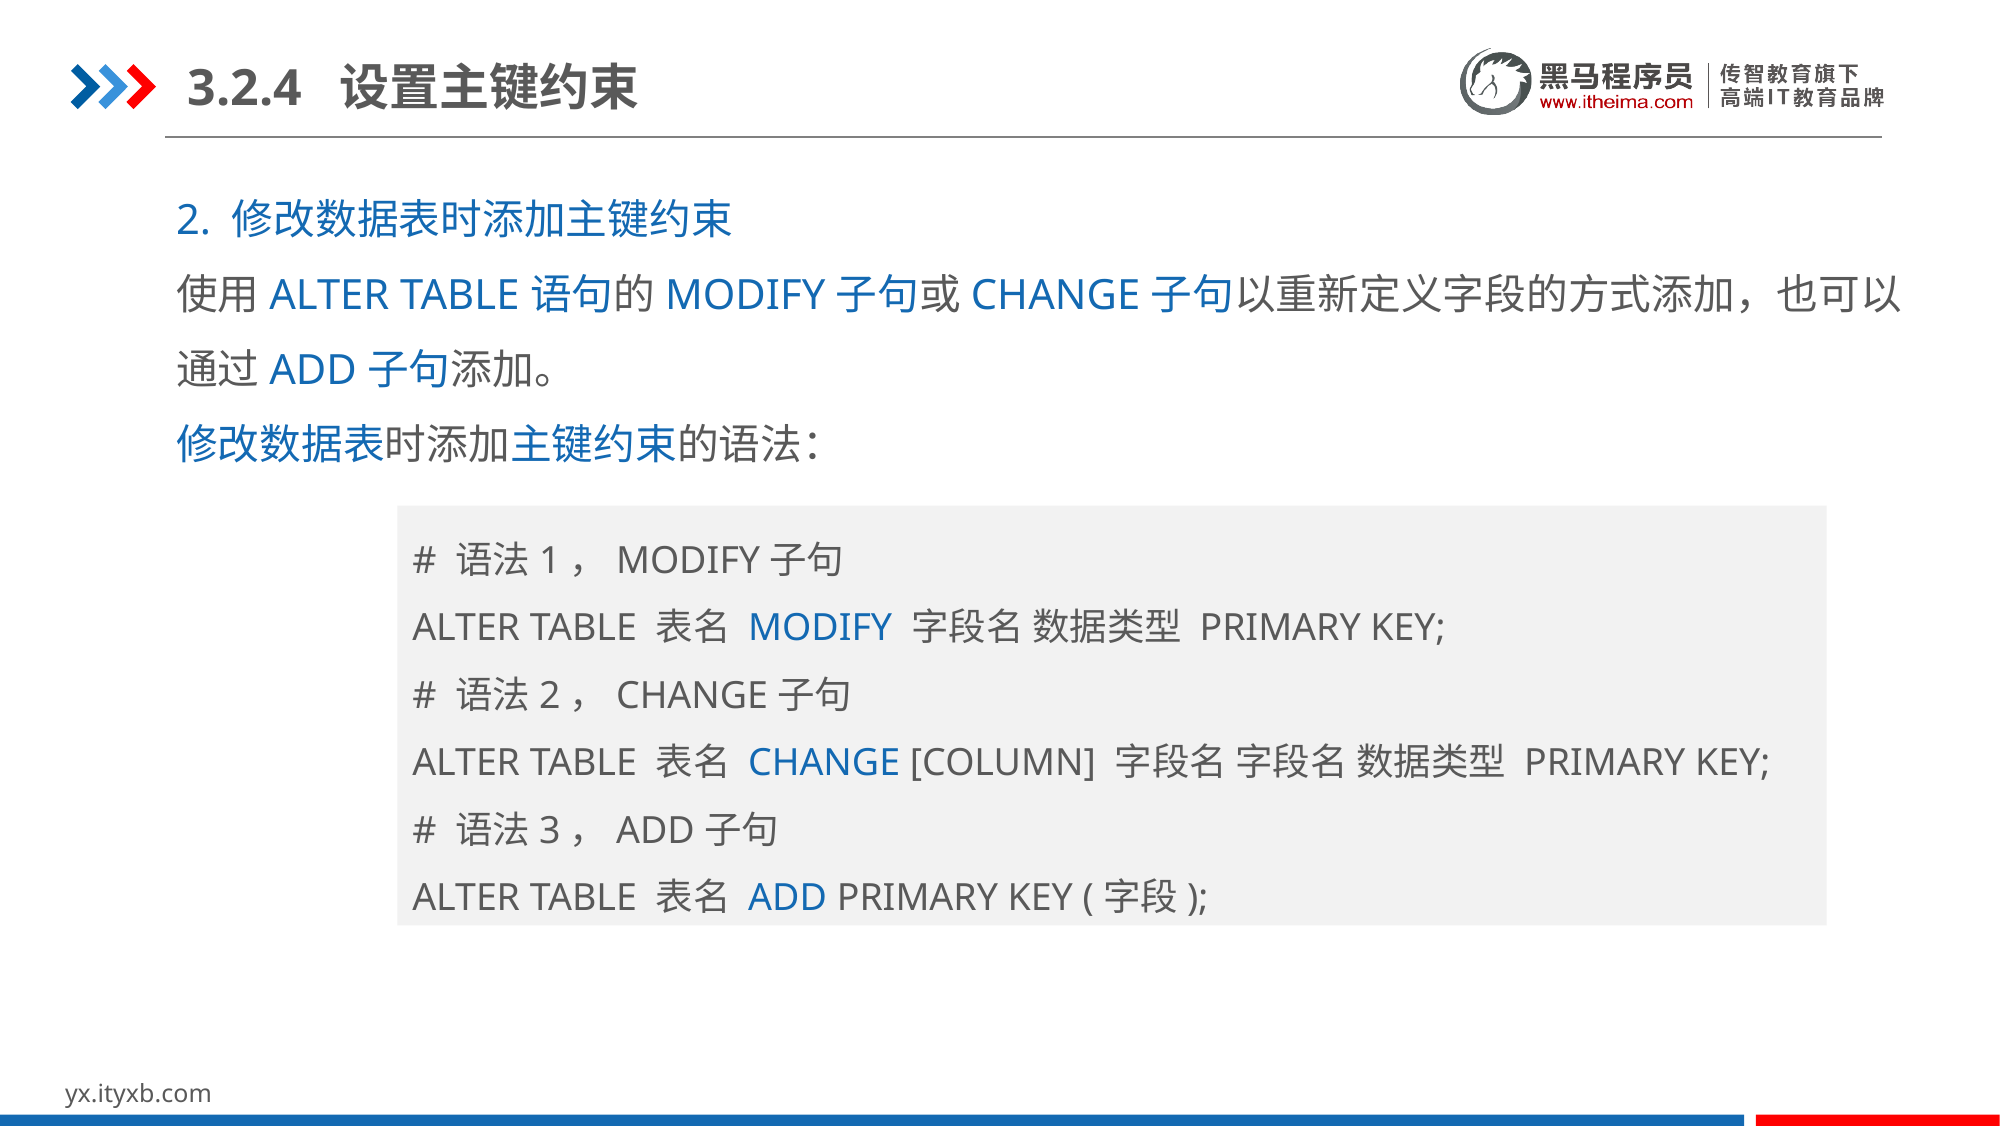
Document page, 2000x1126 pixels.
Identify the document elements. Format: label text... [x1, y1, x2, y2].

text_box 2. 修改数据表时添加主键约束 使用ALTER TABLE语句的MODIFY子句或CHANGE子句以重新定义字段的方式添加，也可以通过ADD子句添加。 修改数据表时添加主键约束的语法： [161, 160, 1922, 476]
text_box 3.2.4 设置主键约束 [187, 43, 827, 127]
picture [1460, 48, 1887, 115]
text_box # 语法1，MODIFY子句 ALTER TABLE 表名 MODIFY 字段名 数据类型 PRIMARY KEY; # 语法2，CHANGE子句 ALTER TABLE 表名 CHANGE [COLUMN] 字段名 字段名 数据类型 PRIMARY KEY; # 语法3，ADD子句 ALTER TABLE 表名 ADD PRIMARY KEY (字段); [397, 505, 1827, 926]
